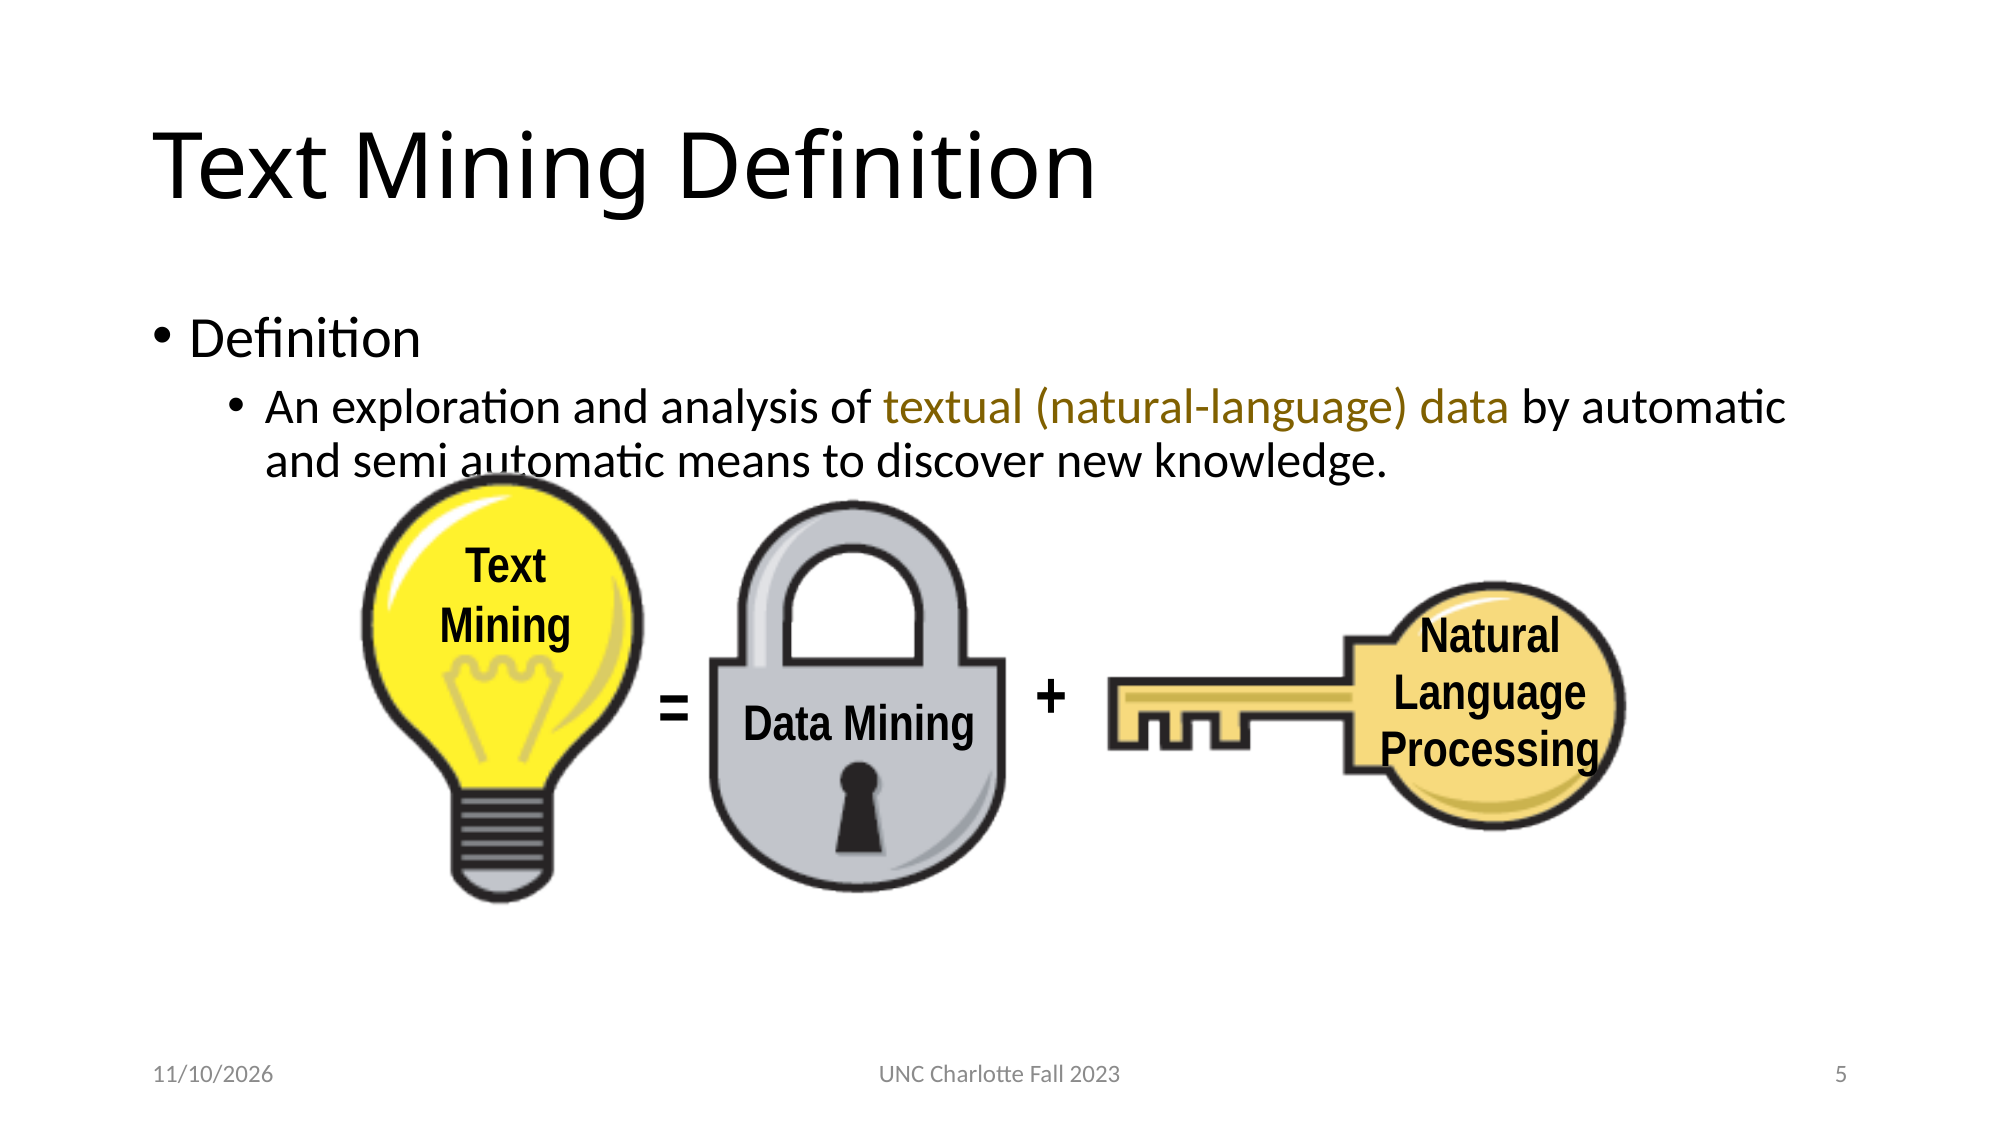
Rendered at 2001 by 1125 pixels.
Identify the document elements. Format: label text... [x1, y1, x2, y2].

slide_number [137, 1042, 588, 1103]
footer UNC Charlotte Fall 2023 [662, 1042, 1338, 1103]
slide_number 5 [1412, 1042, 1863, 1103]
list Definition An exploration and analysis of textual (natural-language) data by automatic and semi automatic means to discover new knowledge. [137, 299, 1863, 1014]
title Text Mining Definition [137, 59, 1863, 278]
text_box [349, 459, 1638, 923]
